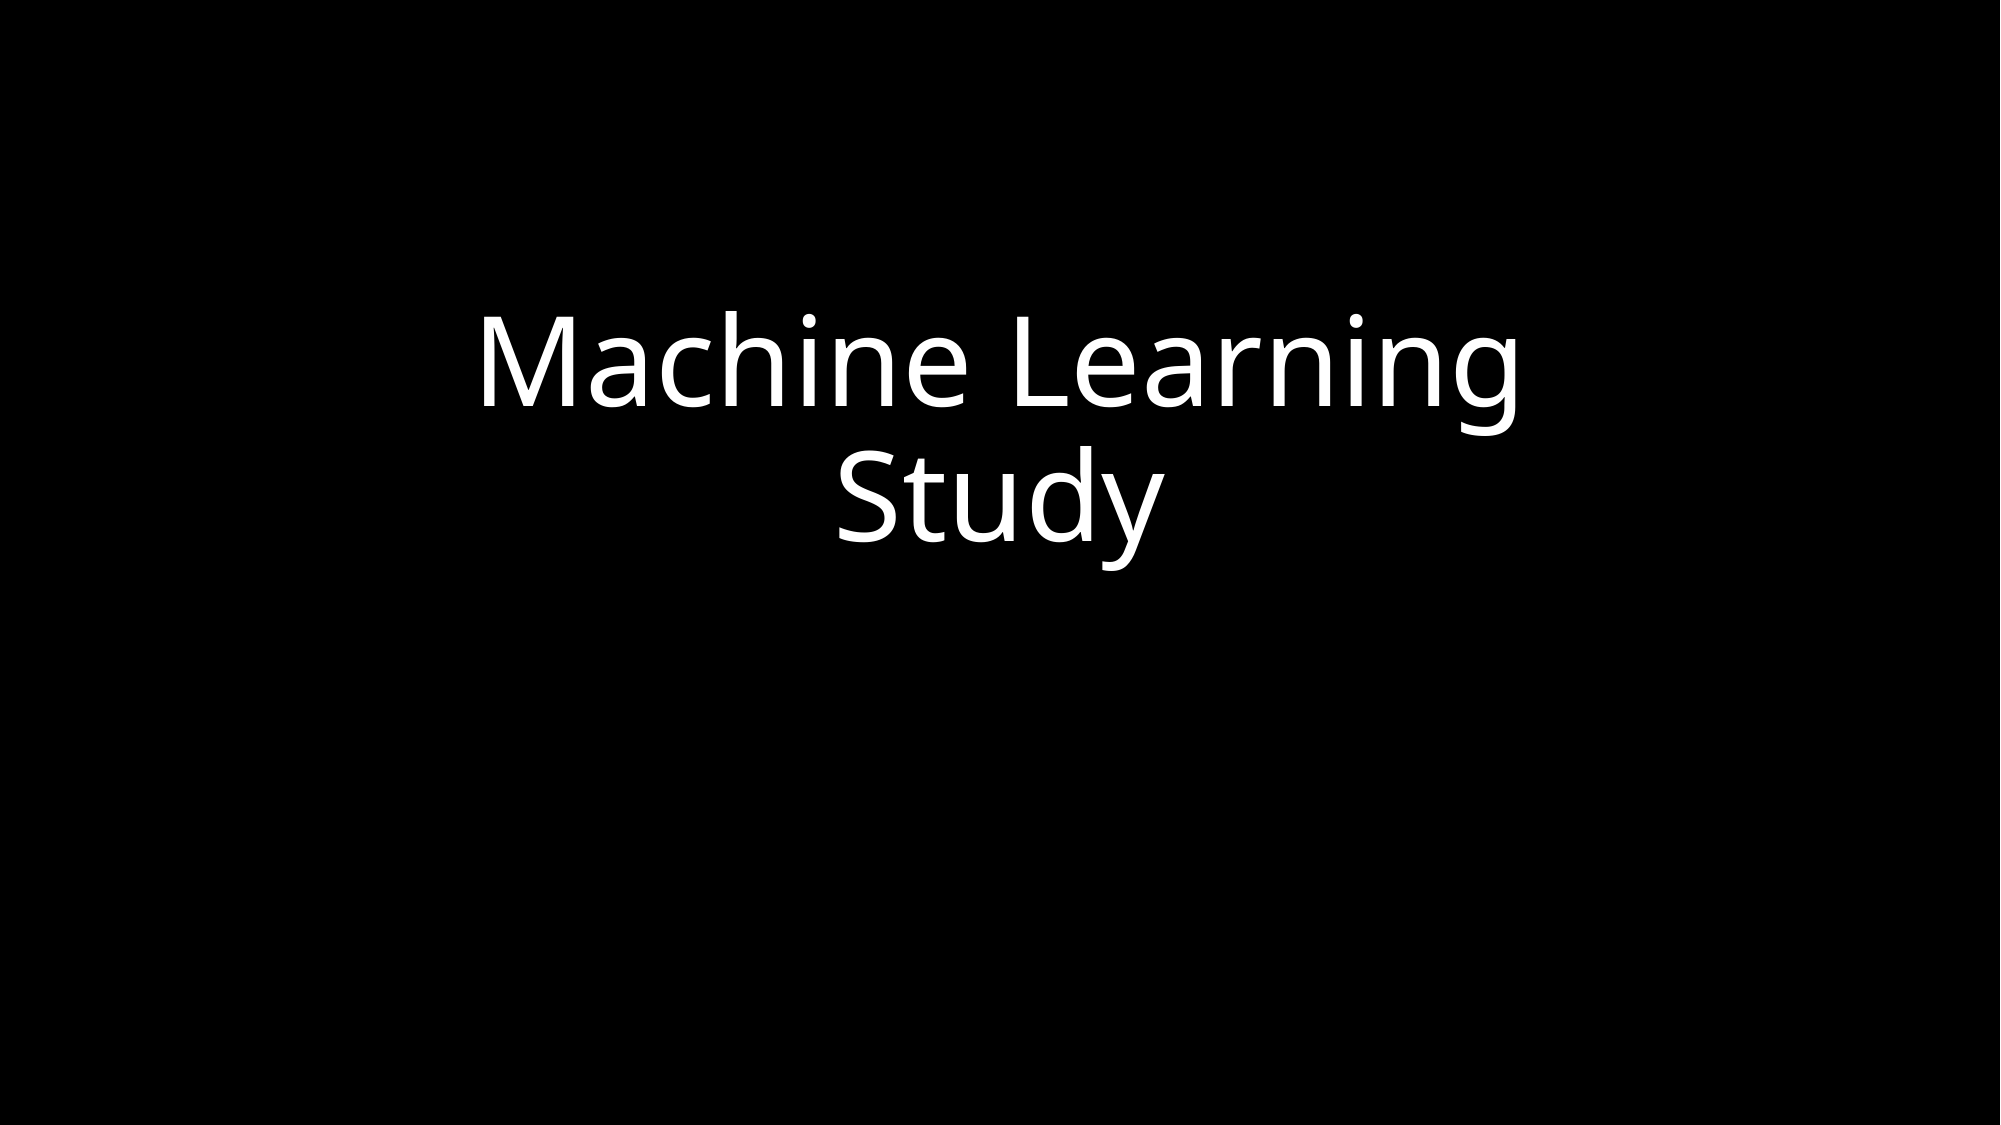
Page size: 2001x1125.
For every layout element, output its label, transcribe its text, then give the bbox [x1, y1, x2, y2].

title Machine Learning Study [249, 184, 1750, 576]
